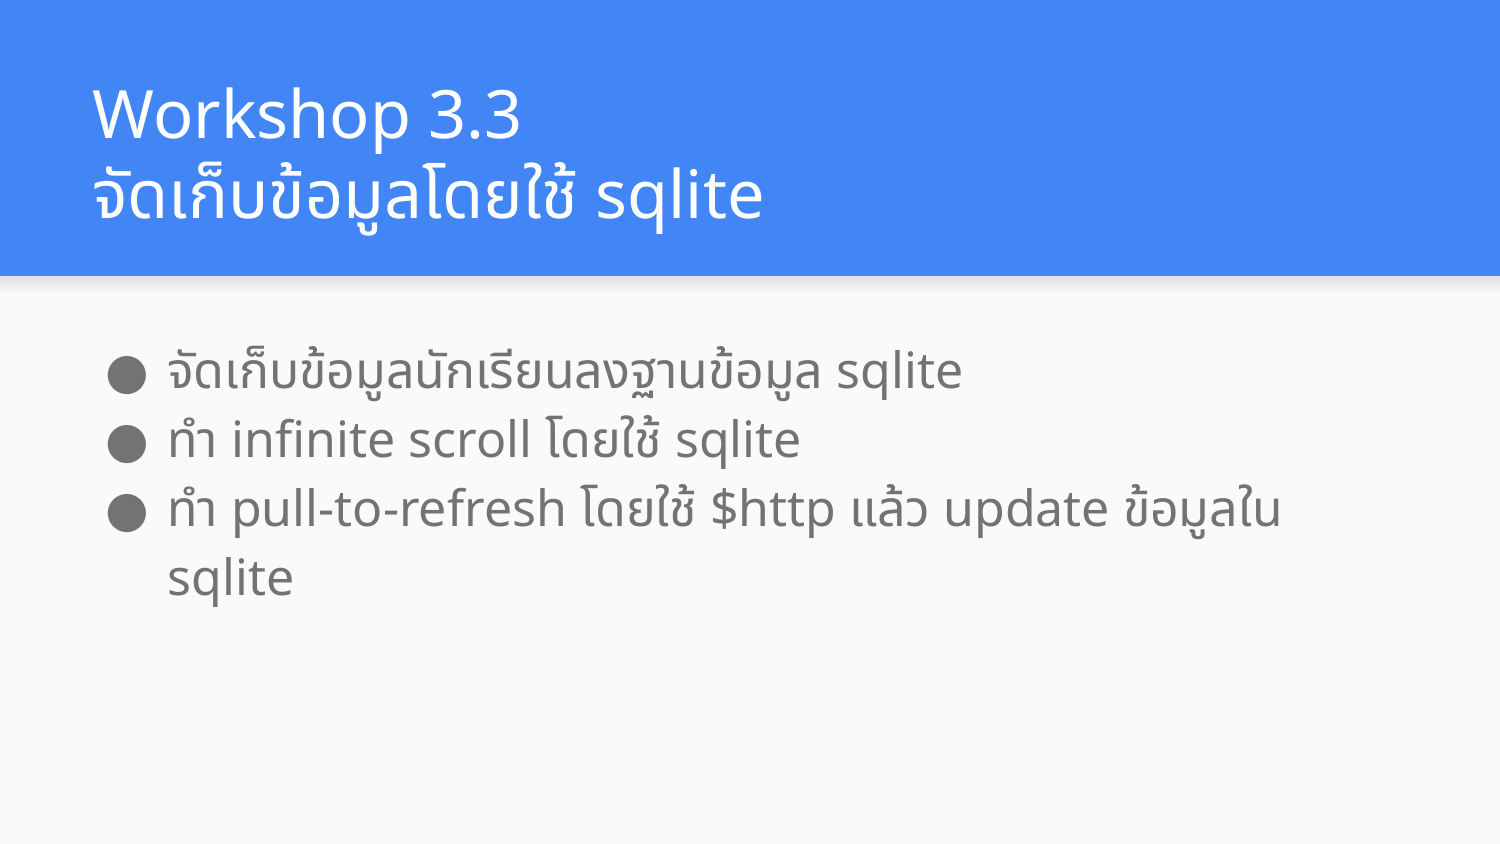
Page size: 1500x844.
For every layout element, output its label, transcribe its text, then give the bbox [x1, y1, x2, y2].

title Workshop 3.3 จัดเก็บข้อมูลโดยใช้ sqlite [77, 121, 1427, 248]
list จัดเก็บข้อมูลนักเรียนลงฐานข้อมูล sqlite ทำ infinite scroll โดยใช้ sqlite ทำ pull-to-refresh โดยใช้ $http แล้ว update ข้อมูลใน sqlite [77, 314, 1427, 760]
